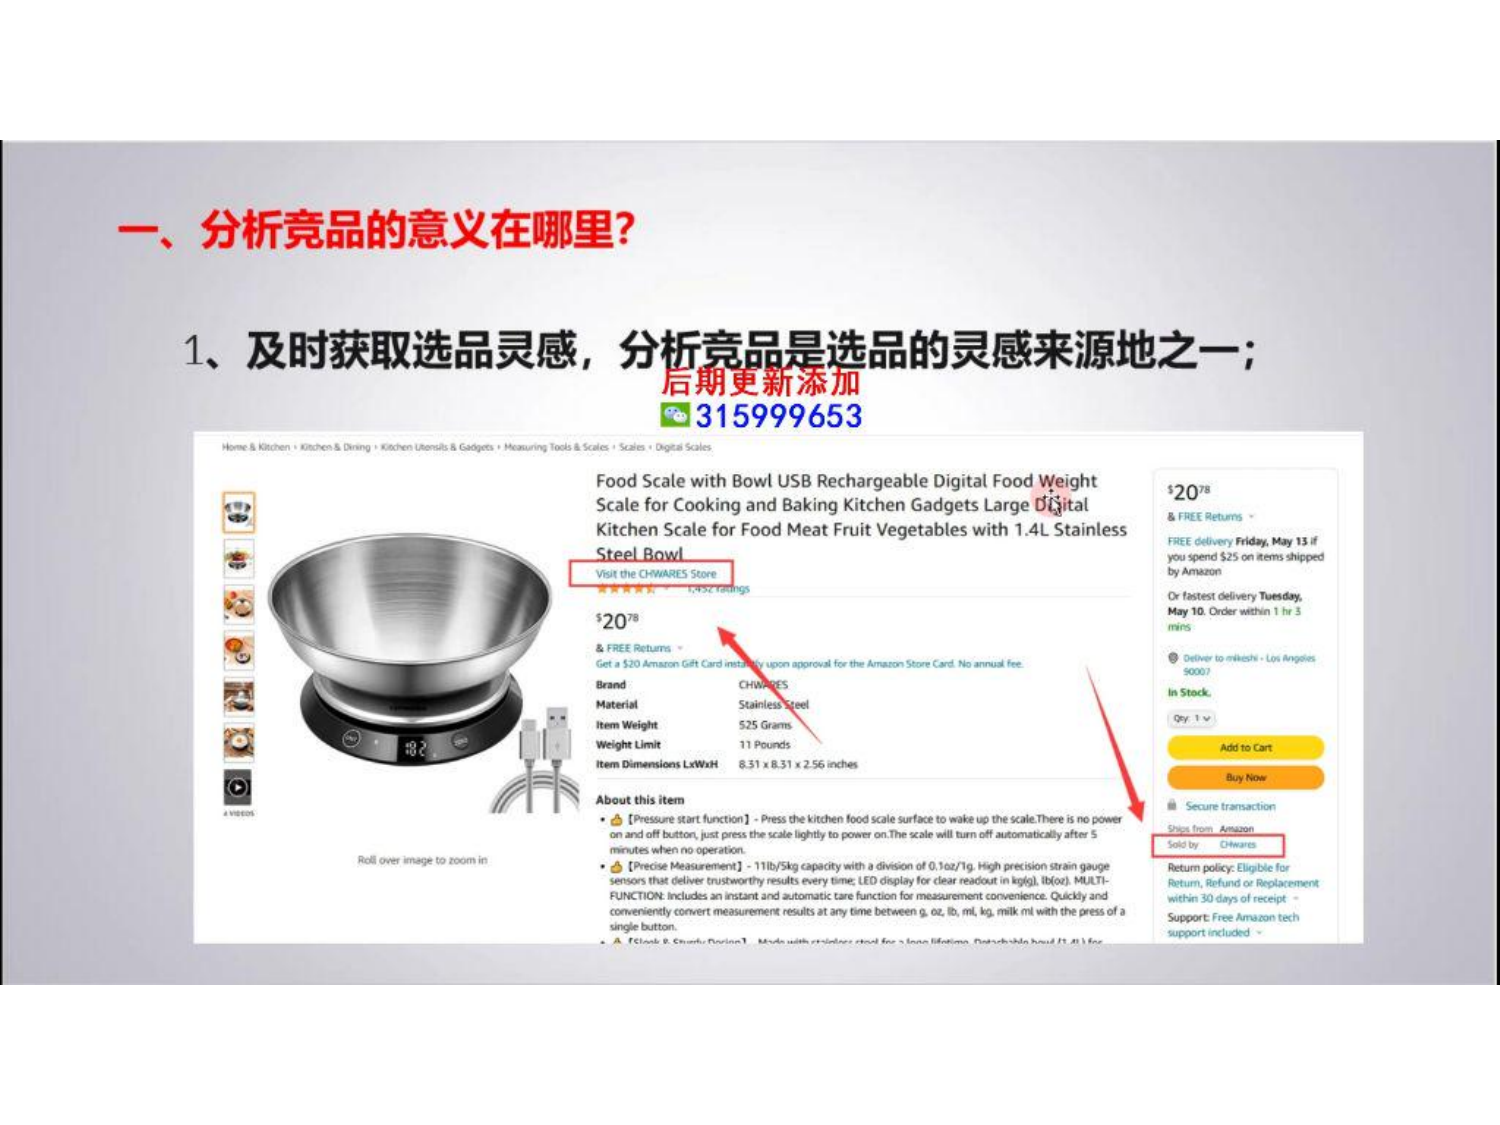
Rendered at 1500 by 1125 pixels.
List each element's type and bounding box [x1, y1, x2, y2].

picture [0, 140, 1500, 985]
